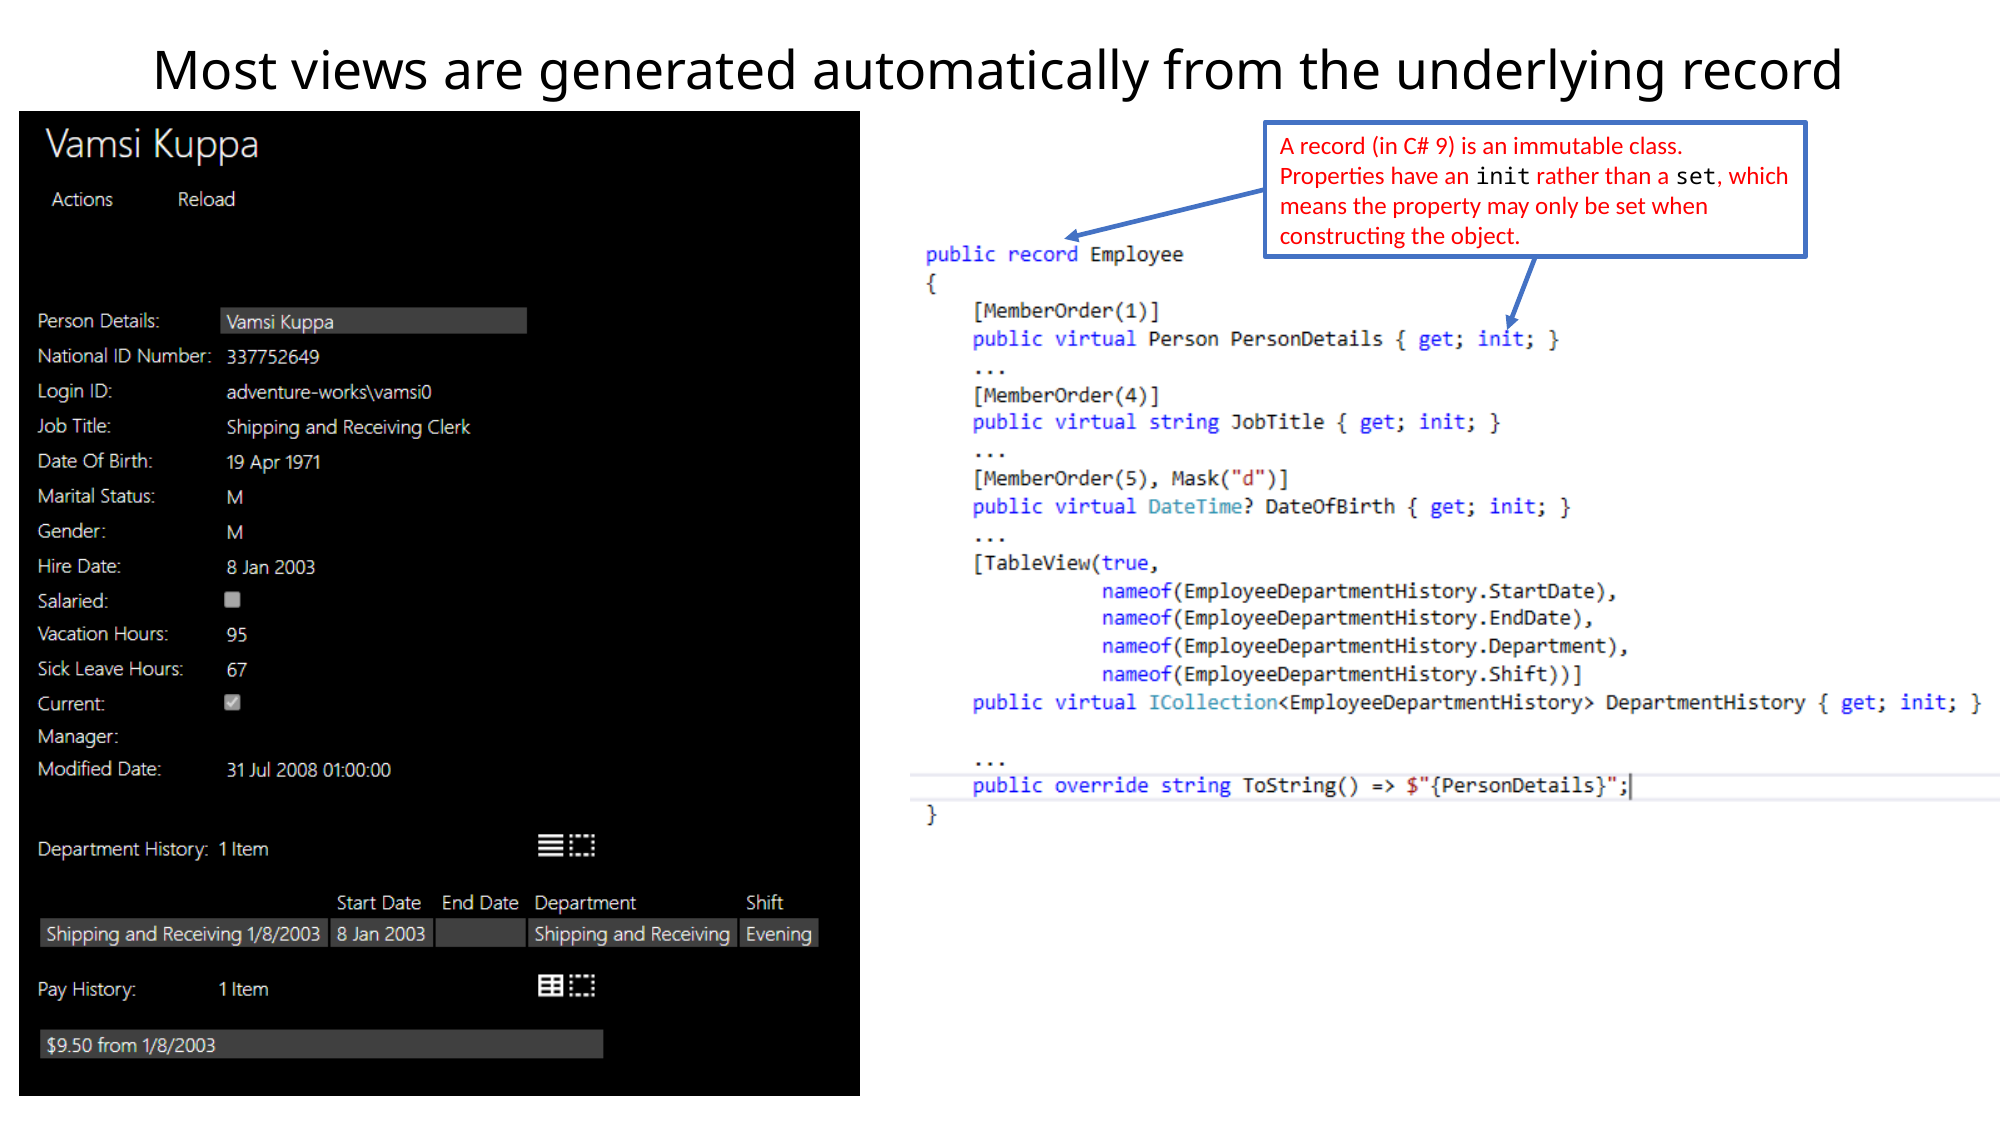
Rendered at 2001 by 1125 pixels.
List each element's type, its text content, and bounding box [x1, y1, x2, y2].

picture [19, 111, 860, 1096]
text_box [1064, 122, 1806, 330]
picture [910, 238, 2000, 838]
title Most views are generated automatically from the underlying record [137, 32, 1863, 112]
